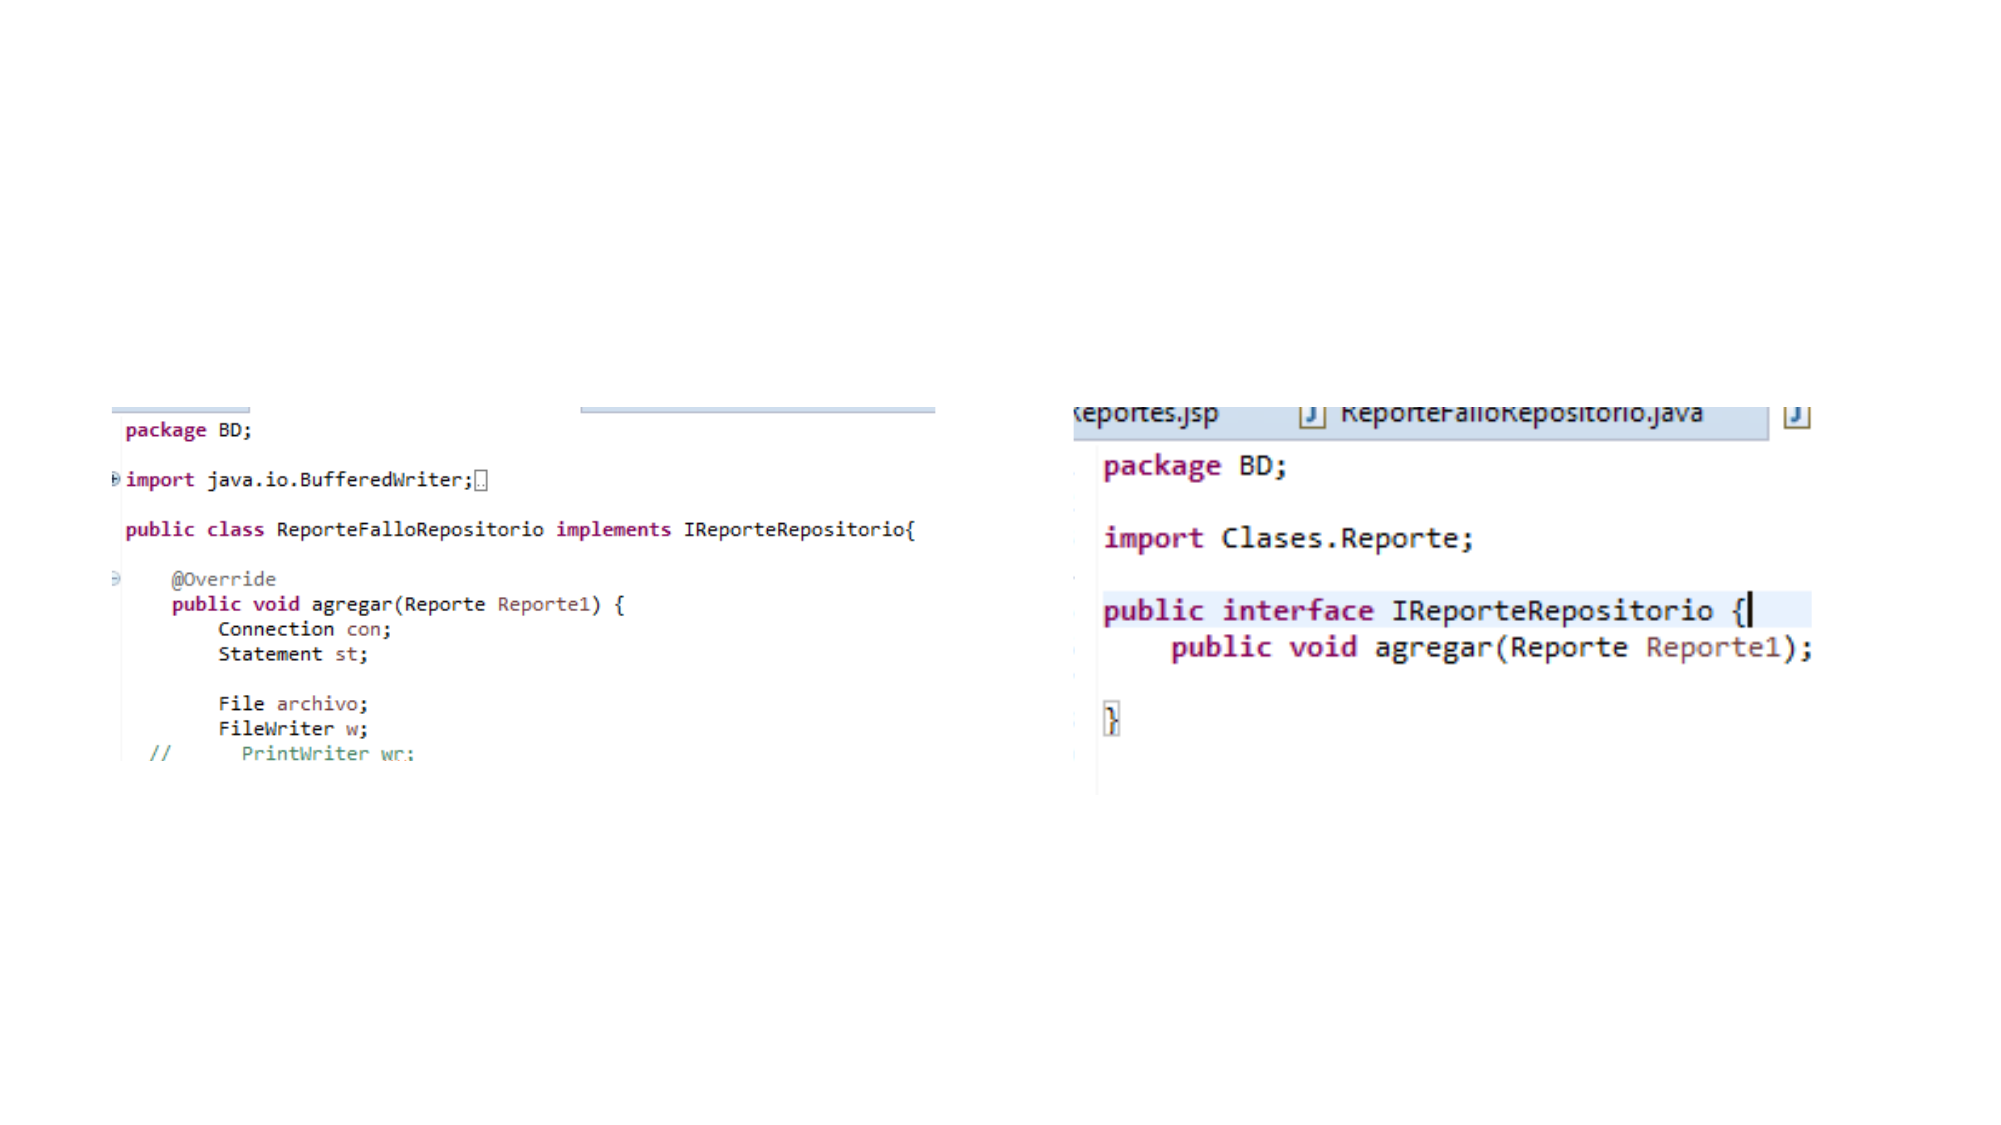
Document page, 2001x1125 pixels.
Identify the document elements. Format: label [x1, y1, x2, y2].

list [111, 407, 936, 761]
list [1073, 407, 1812, 795]
